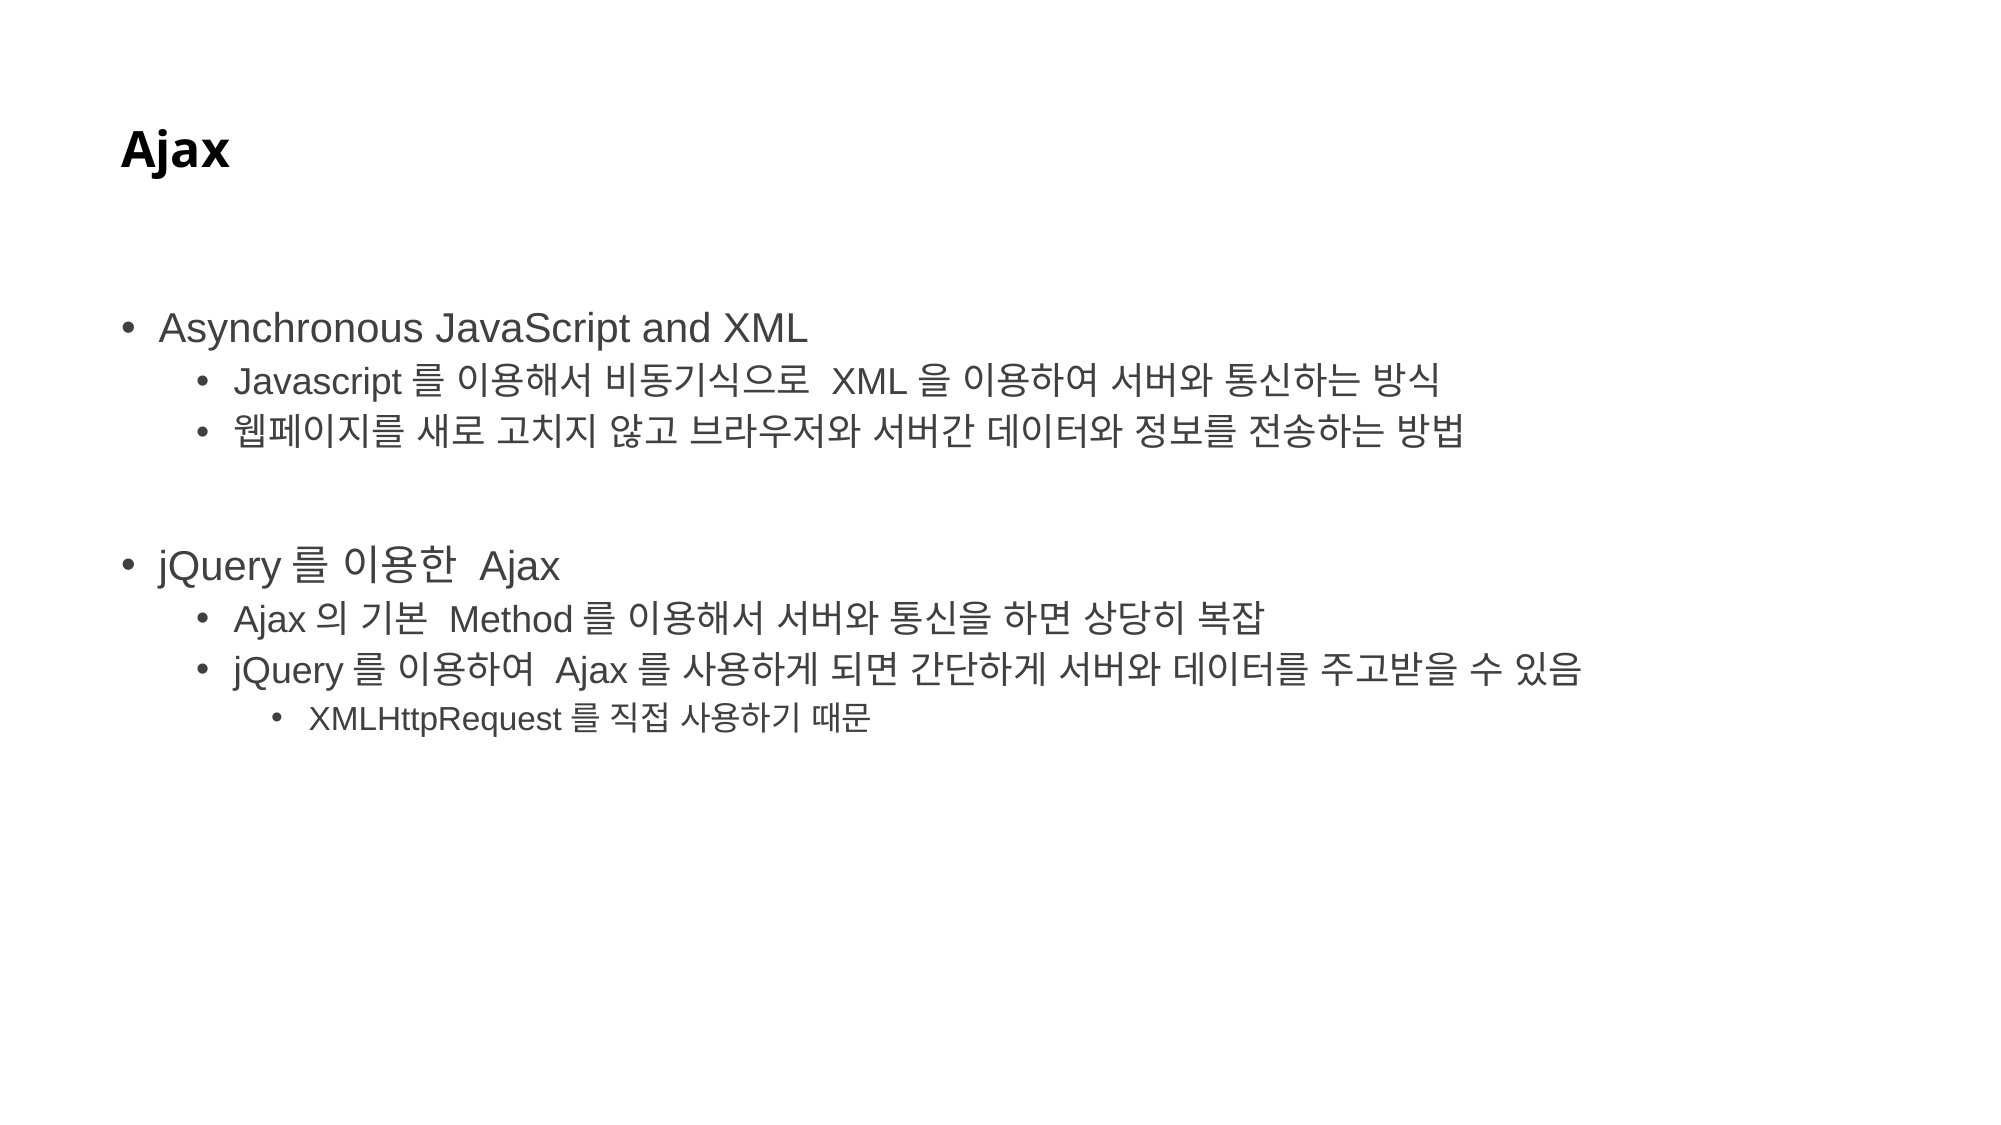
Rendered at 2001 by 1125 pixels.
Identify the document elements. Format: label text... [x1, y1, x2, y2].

title Ajax [106, 42, 1832, 260]
list Asynchronous JavaScript and XML Javascript를 이용해서 비동기식으로 XML을 이용하여 서버와 통신하는 방식 웹페이지를 새로 고치지 않고 브라우저와 서버간 데이터와 정보를 전송하는 방법 jQuery를 이용한 Ajax Ajax의 기본 Method를 이용해서 서버와 통신을 하면 상당히 복잡 jQuery를 이용하여 Ajax를 사용하게 되면 간단하게 서버와 데이터를 주고받을 수 있음 XMLHttpRequest를 직접 사용하기 때문 [106, 299, 1832, 970]
